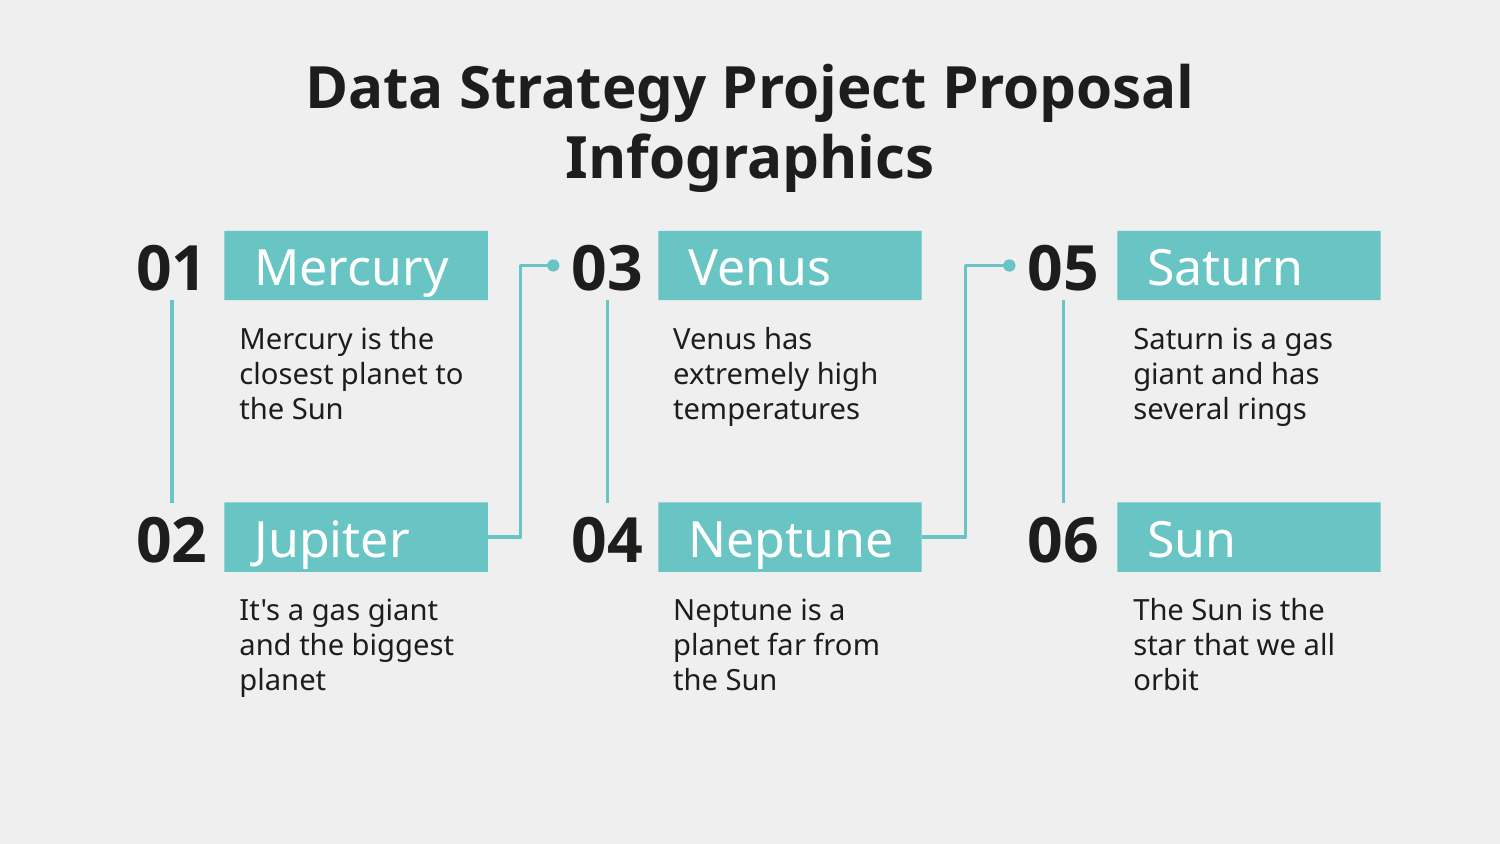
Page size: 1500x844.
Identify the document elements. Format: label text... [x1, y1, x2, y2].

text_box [224, 230, 489, 443]
text_box 03 [553, 231, 662, 300]
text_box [921, 265, 1010, 538]
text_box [657, 501, 924, 714]
text_box 04 [553, 502, 655, 572]
text_box Venus has extremely high temperatures [658, 305, 916, 443]
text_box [224, 501, 489, 714]
text_box 06 [1009, 502, 1114, 572]
text_box Venus [658, 230, 922, 301]
text_box 01 [118, 231, 222, 300]
text_box 02 [118, 502, 222, 572]
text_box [1116, 230, 1383, 443]
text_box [487, 265, 554, 538]
title Data Strategy Project Proposal Infographics [118, 72, 1382, 168]
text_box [1116, 501, 1383, 714]
text_box 05 [1009, 231, 1114, 300]
